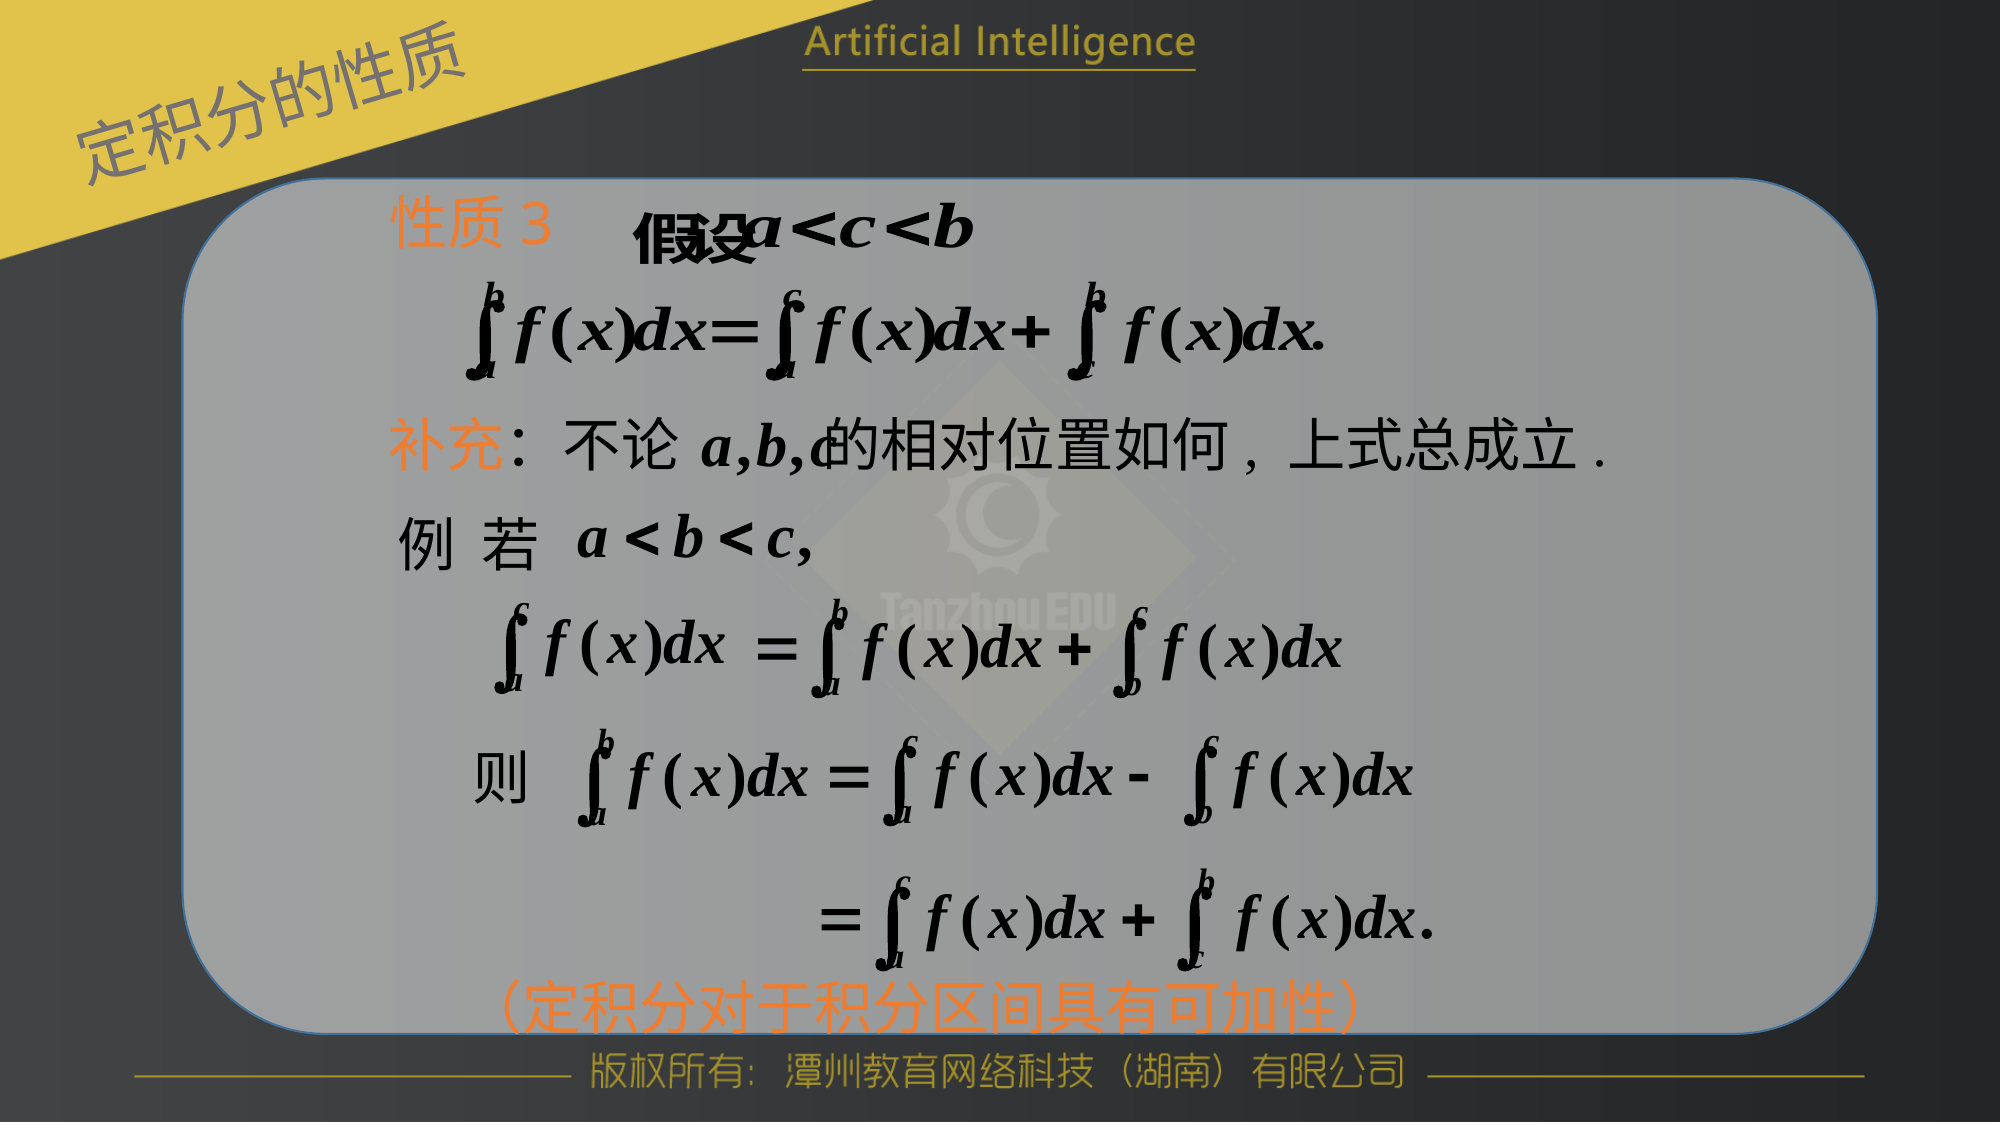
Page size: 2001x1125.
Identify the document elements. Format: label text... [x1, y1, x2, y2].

text_box 例 若 [382, 500, 646, 586]
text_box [749, 592, 1350, 701]
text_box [373, 400, 1686, 486]
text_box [565, 721, 814, 830]
text_box 则 [458, 733, 547, 819]
text_box [182, 178, 1878, 1034]
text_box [482, 588, 731, 697]
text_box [630, 192, 1025, 264]
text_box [452, 264, 1371, 400]
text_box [575, 509, 815, 574]
text_box 定积分的性质 [57, 0, 484, 206]
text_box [812, 861, 1436, 974]
text_box （定积分对于积分区间具有可加性） [450, 964, 1550, 1049]
text_box 性质3 [374, 178, 721, 264]
picture [0, 0, 2000, 1122]
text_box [821, 720, 1420, 829]
